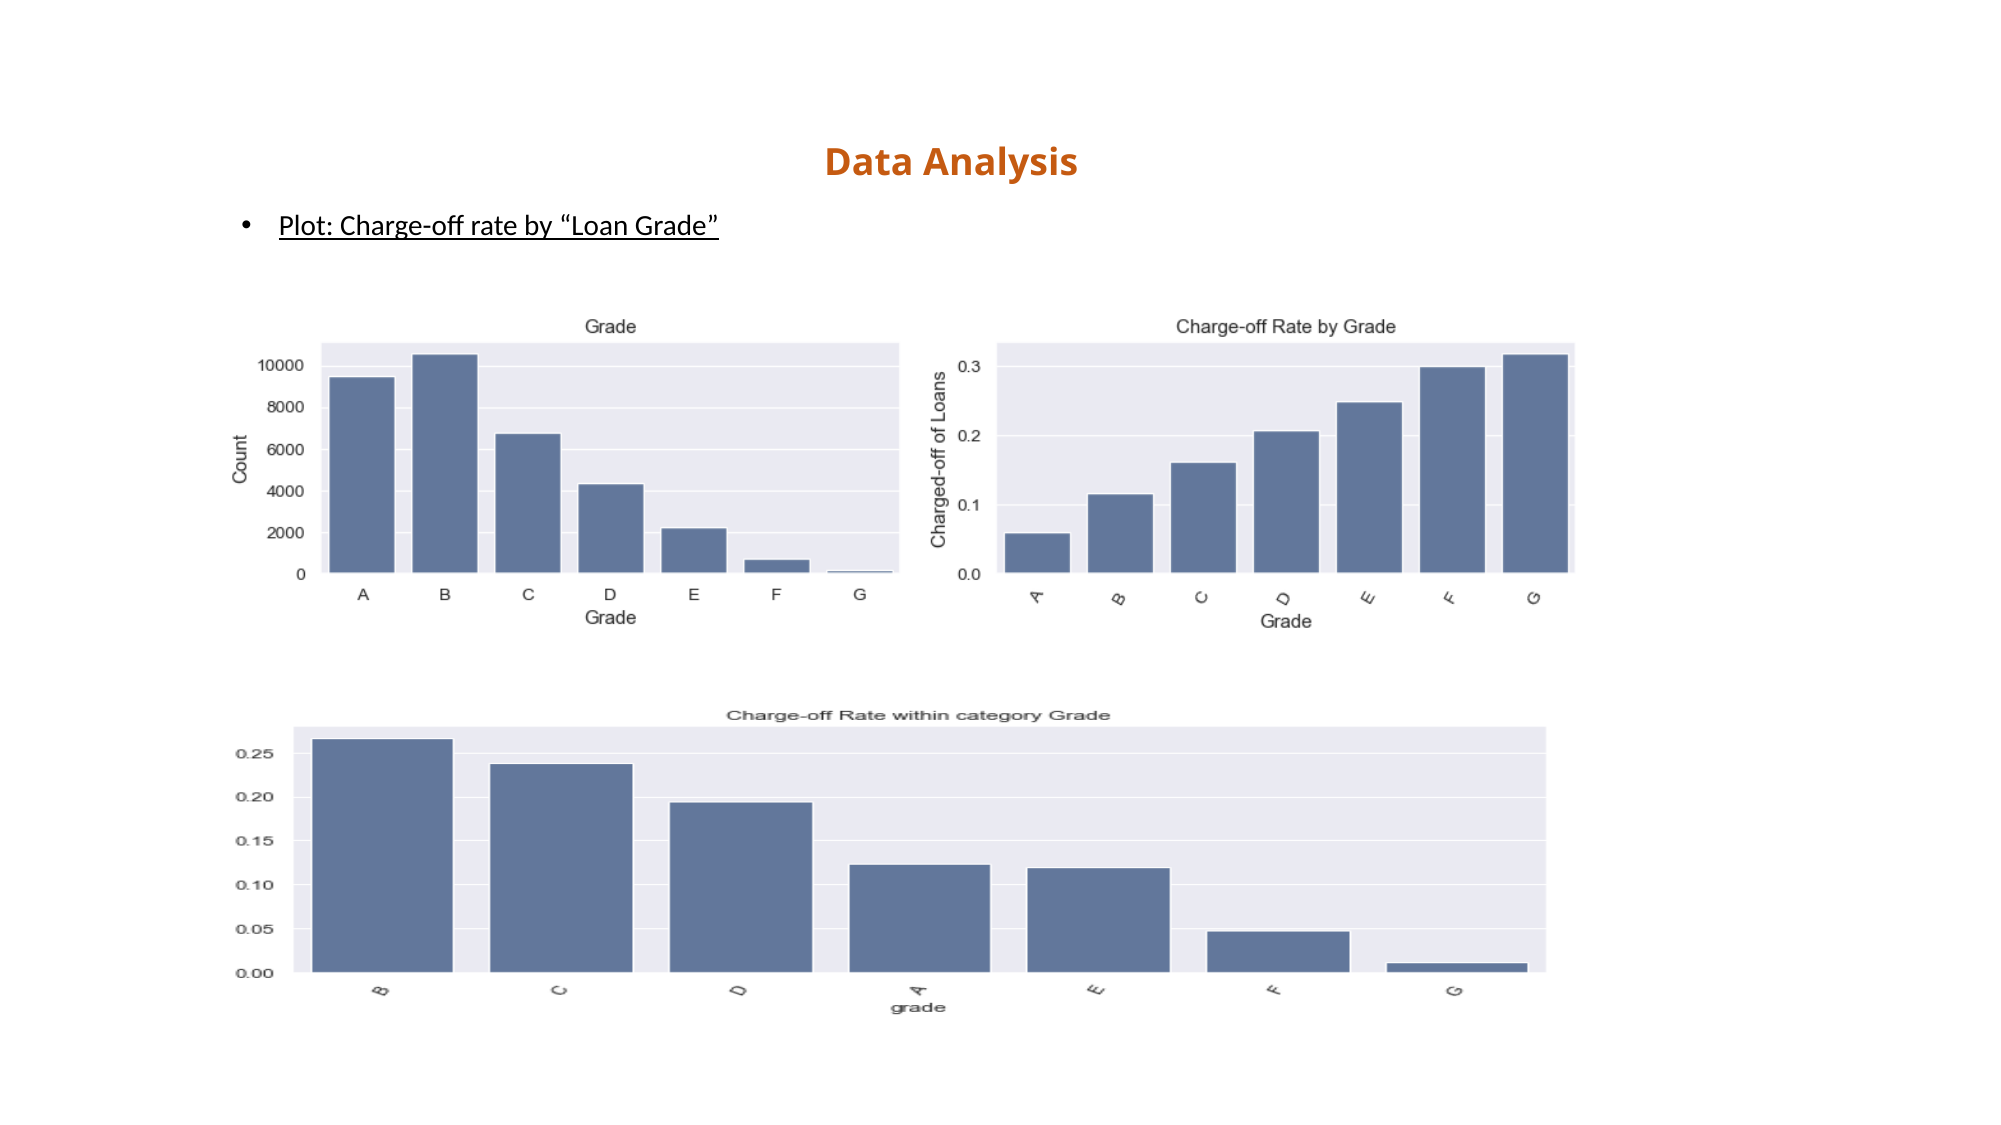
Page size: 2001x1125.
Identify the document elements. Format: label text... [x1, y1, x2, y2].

list Plot: Charge-off rate by “Loan Grade” [151, 203, 1829, 1058]
picture [221, 703, 1569, 1021]
picture [221, 308, 1595, 643]
title Data Analysis [151, 126, 1752, 201]
